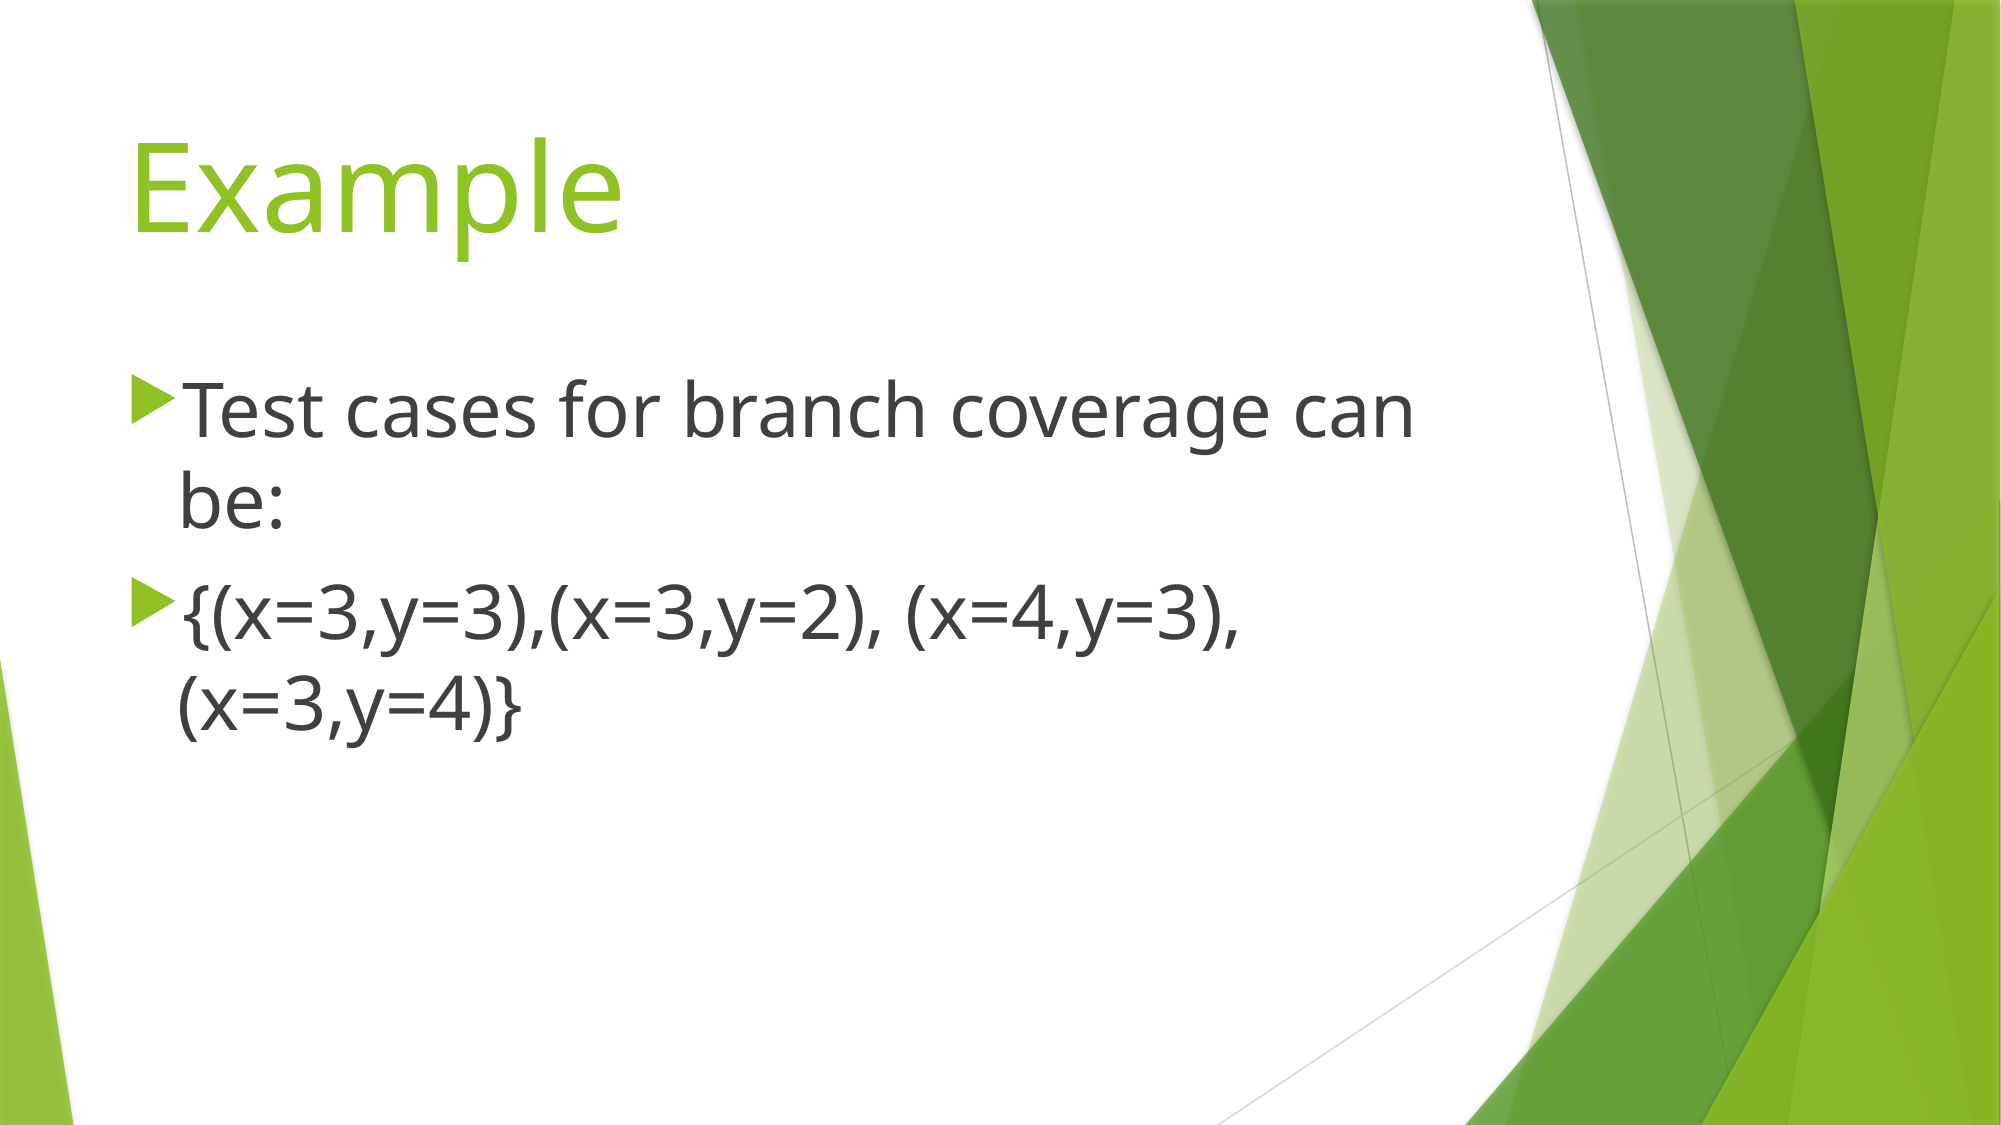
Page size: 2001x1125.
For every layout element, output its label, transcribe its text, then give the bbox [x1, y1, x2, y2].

title Example [111, 99, 1522, 317]
list Test cases for branch coverage can be: {(x=3,y=3),(x=3,y=2), (x=4,y=3), (x=3,y=4)} [111, 354, 1522, 992]
